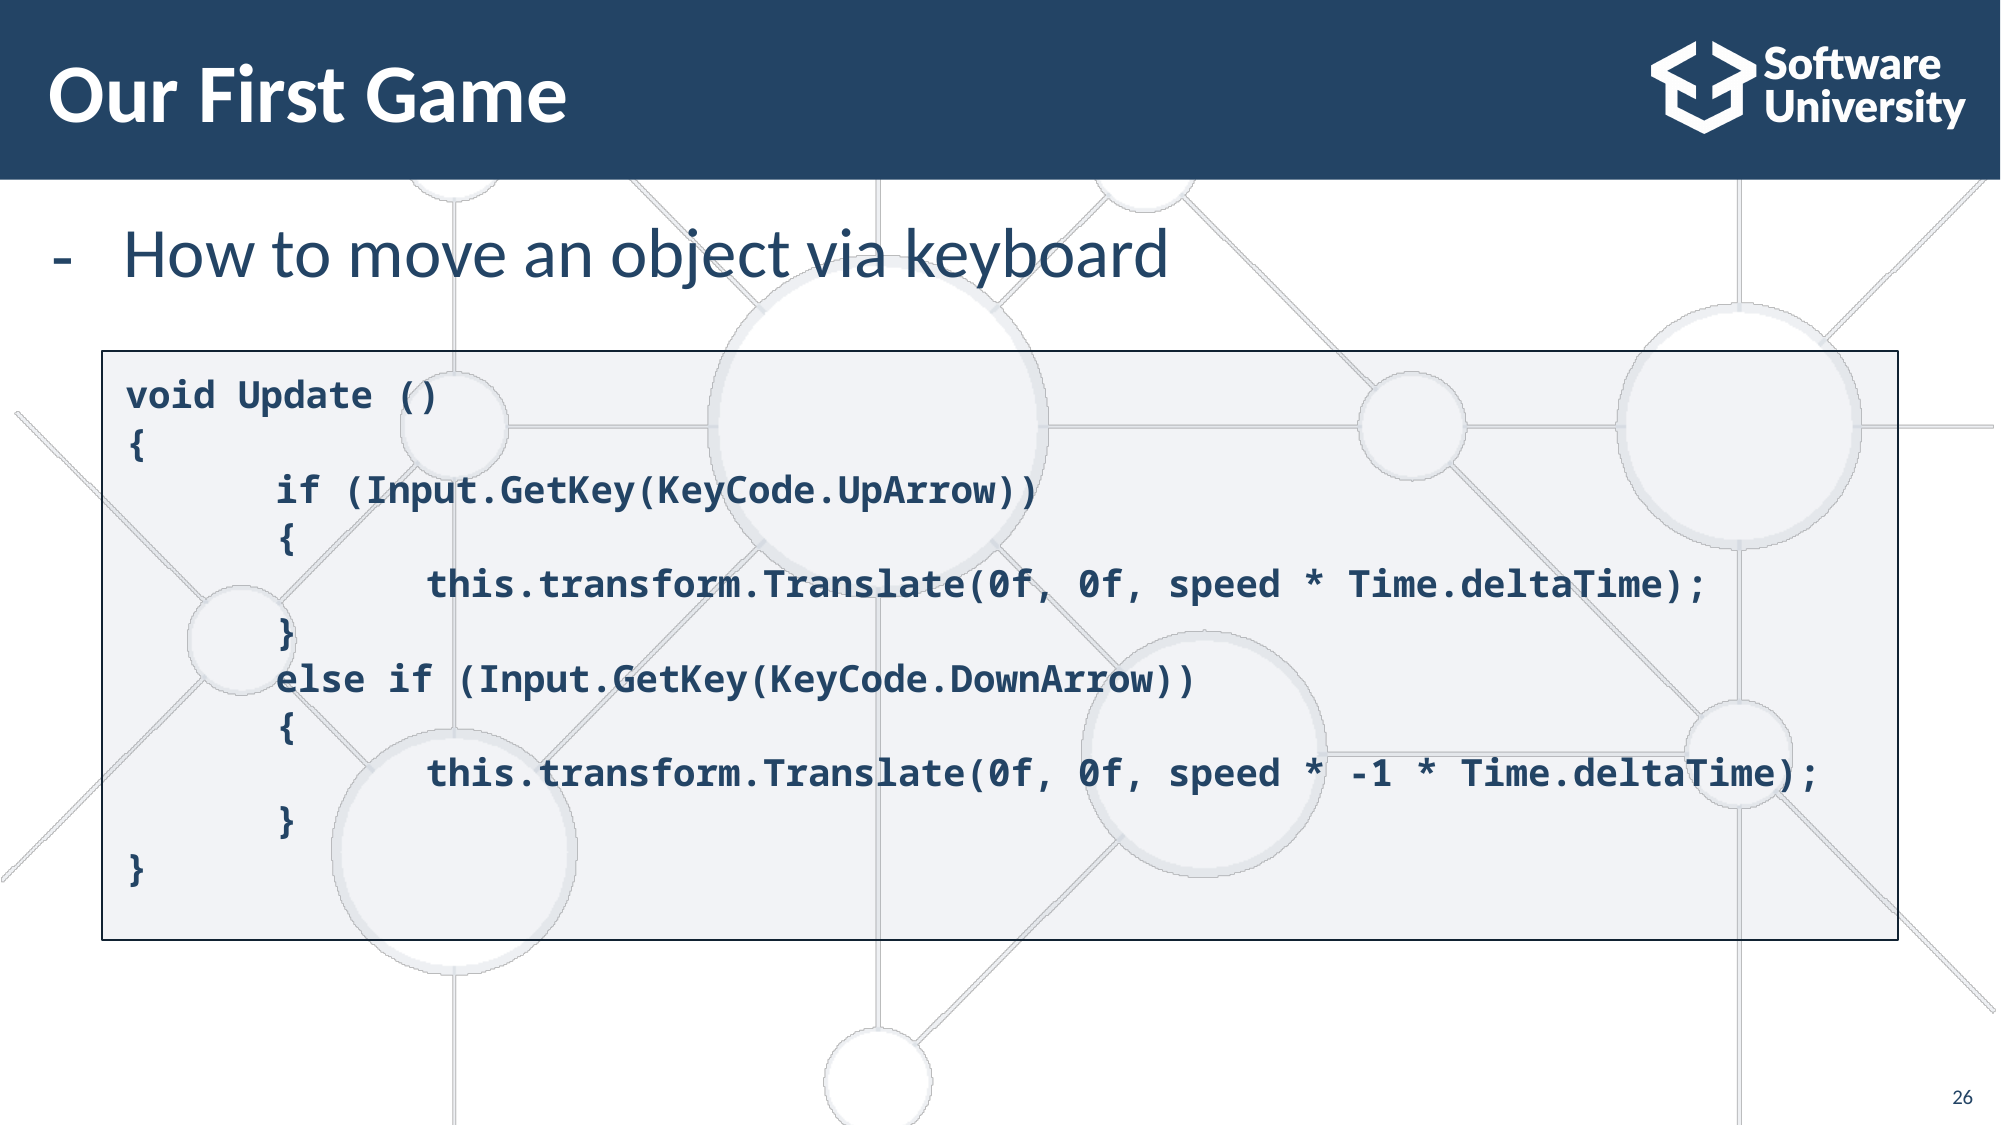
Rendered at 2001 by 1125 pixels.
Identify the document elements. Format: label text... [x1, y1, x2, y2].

picture [1651, 41, 1966, 134]
list void Update () { if (Input.GetKey(KeyCode.UpArrow)) { this.transform.Translate(0f, 0f, speed * Time.deltaTime); } else if (Input.GetKey(KeyCode.DownArrow)) { this.transform.Translate(0f, 0f, speed * -1 * Time.deltaTime); } } [101, 350, 1899, 941]
slide_number ‹#› [1927, 1067, 1989, 1117]
list How to move an object via keyboard [31, 196, 1969, 341]
title Our First Game [31, 16, 1625, 162]
picture [0, 180, 2000, 1125]
